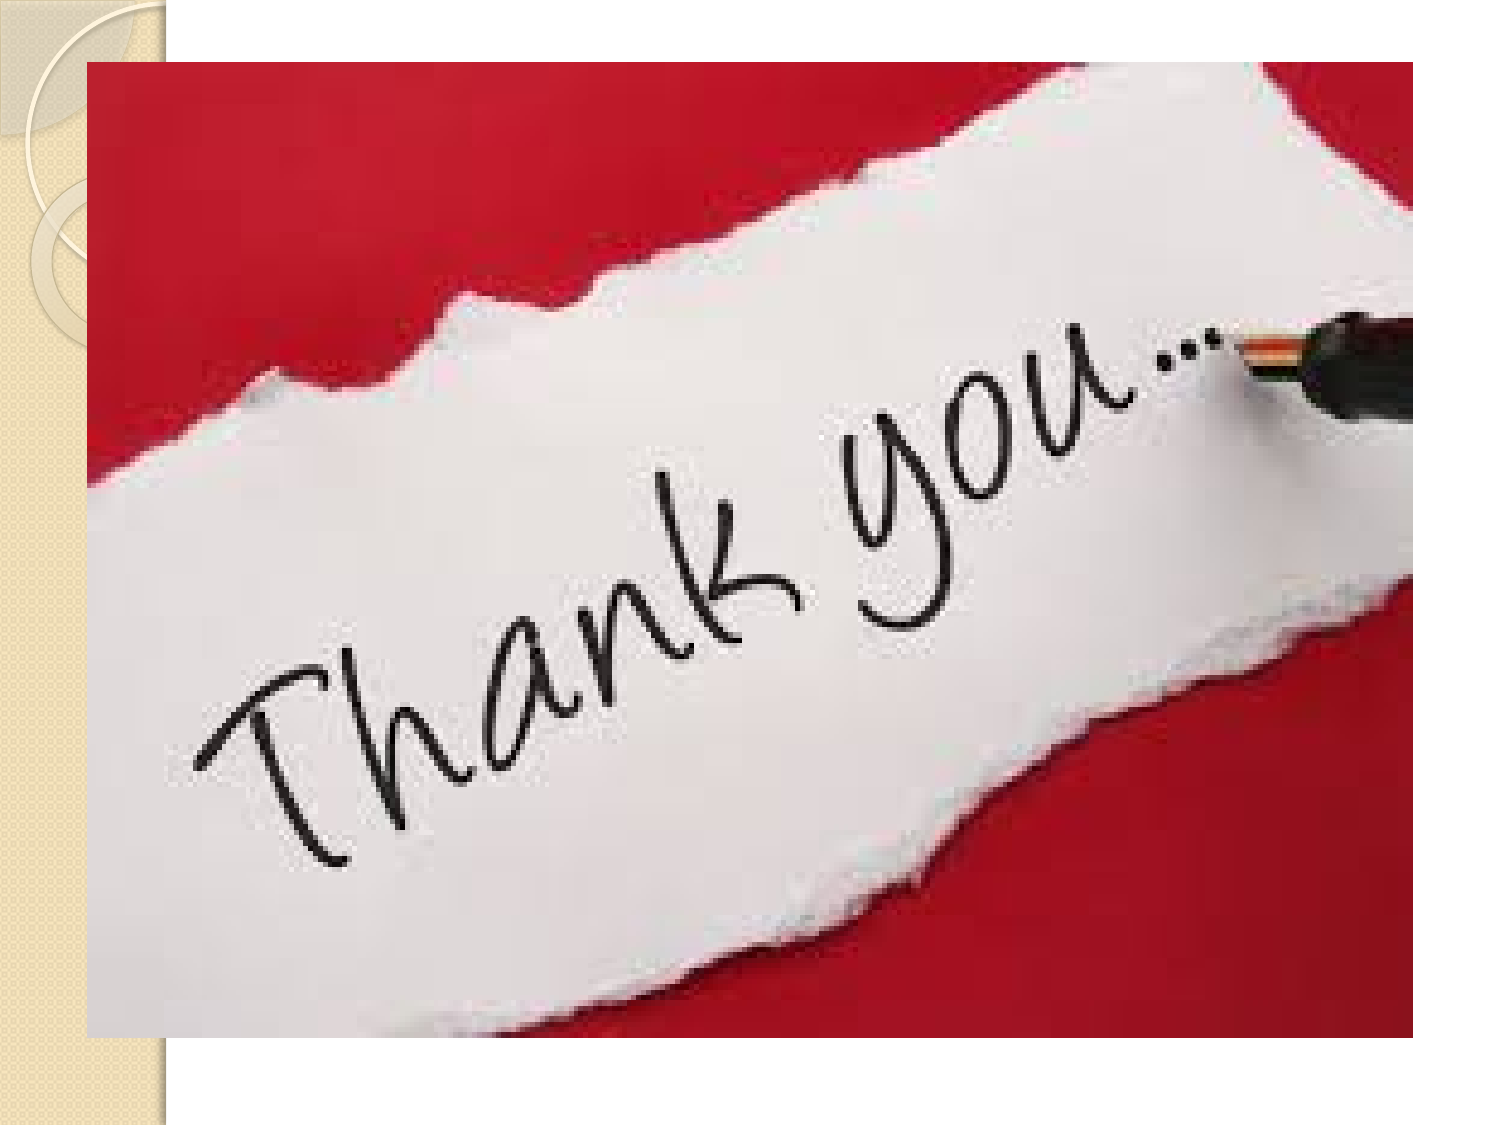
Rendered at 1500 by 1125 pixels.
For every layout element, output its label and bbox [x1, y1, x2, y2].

list [87, 62, 1413, 1038]
